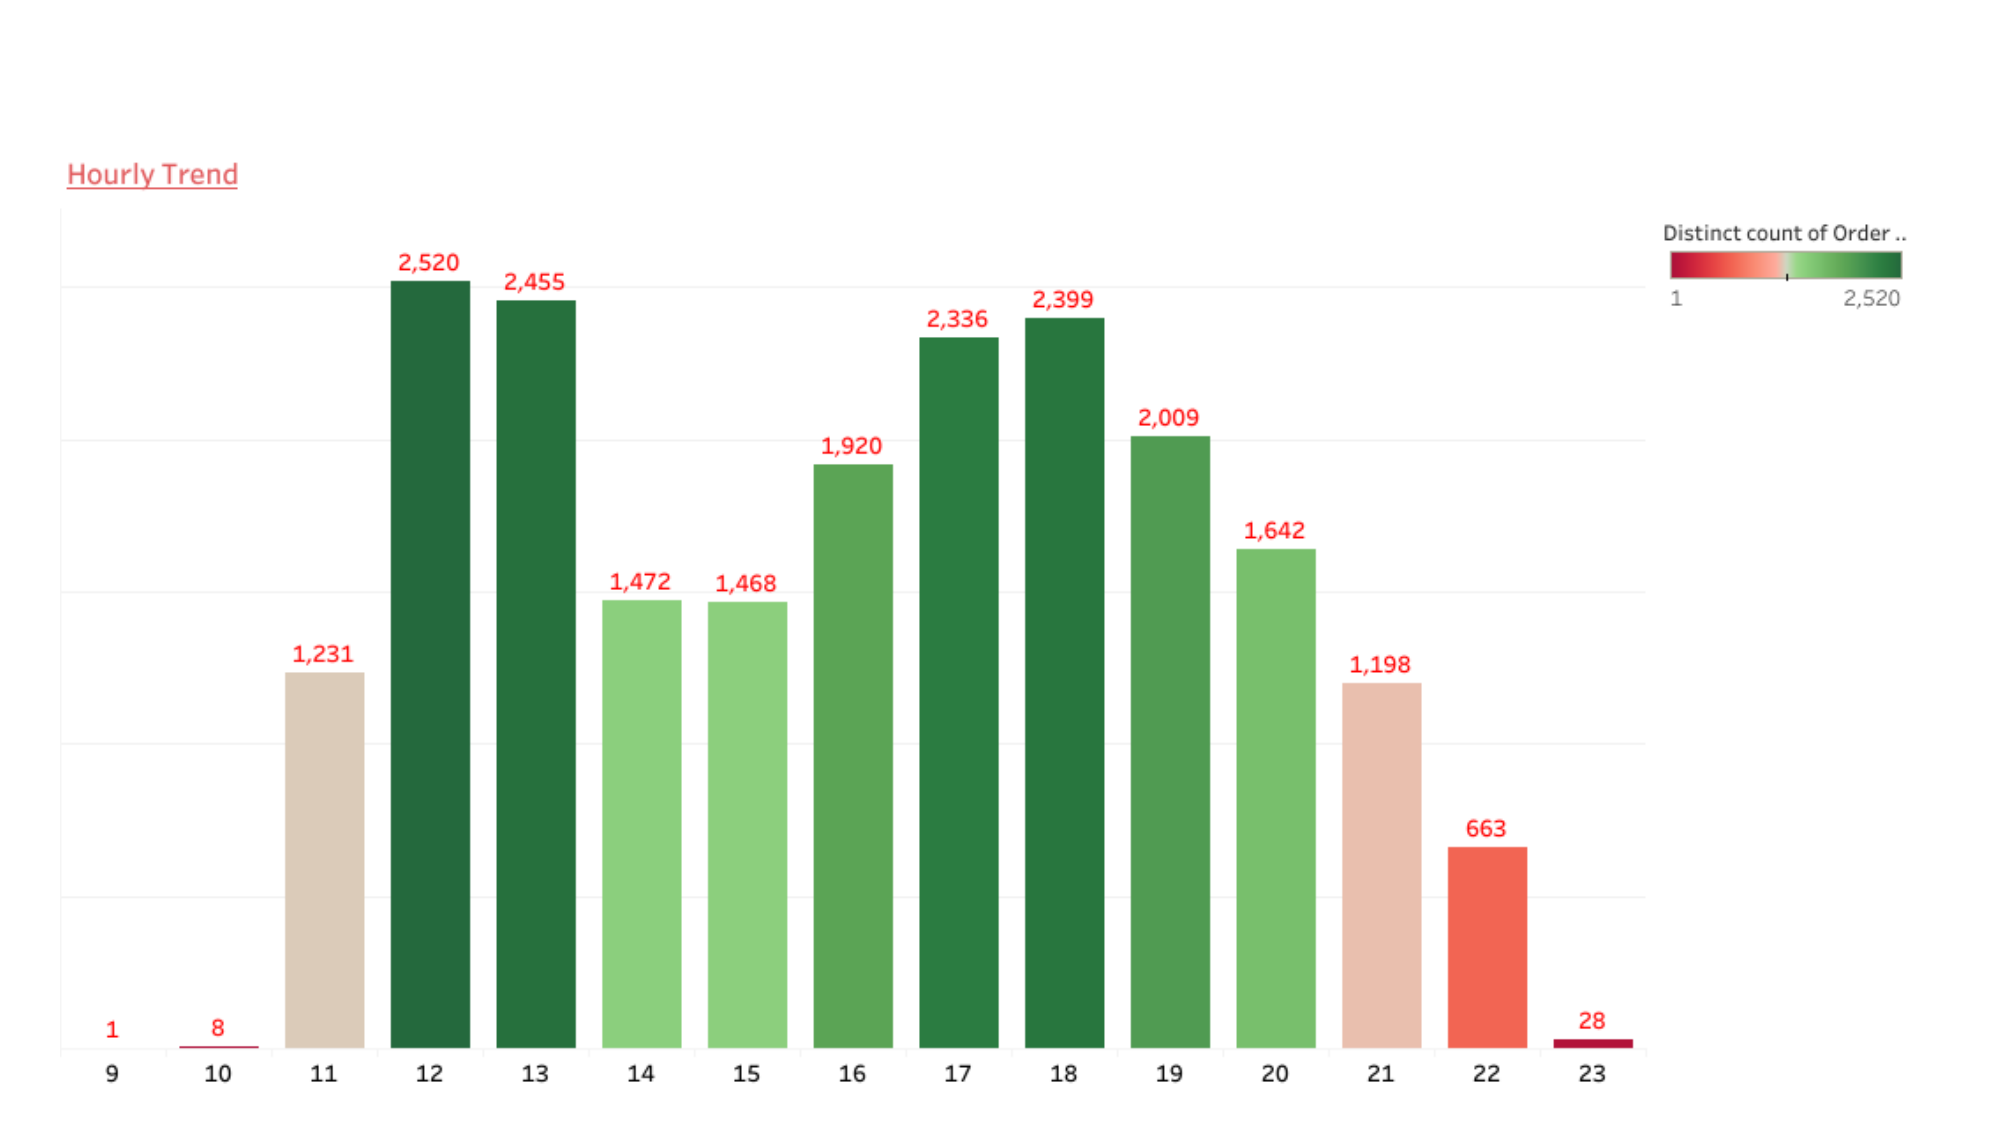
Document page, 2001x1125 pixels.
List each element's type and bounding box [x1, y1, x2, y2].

picture [60, 142, 1910, 1089]
